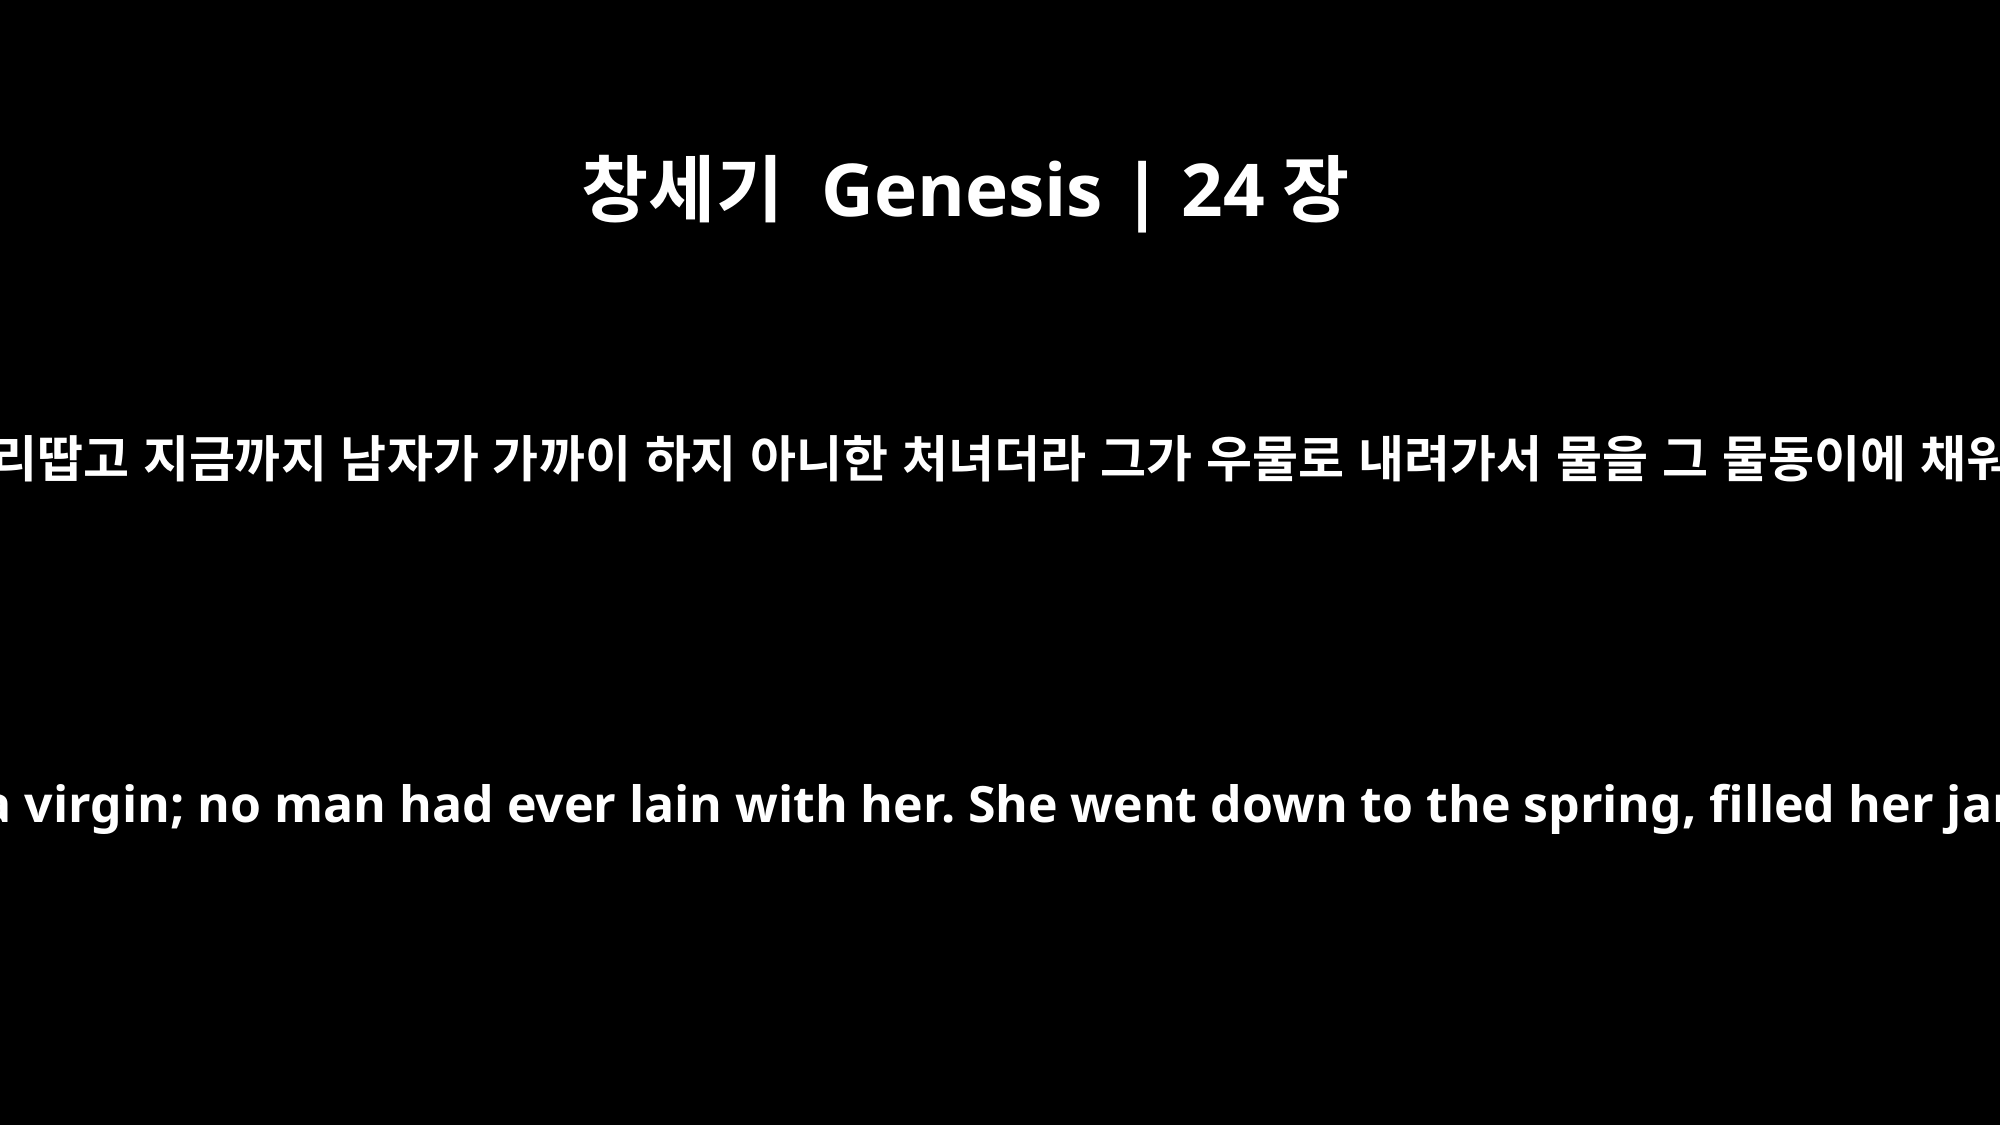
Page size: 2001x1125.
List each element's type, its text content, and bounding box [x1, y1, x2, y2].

text_box The girl was very beautiful, a virgin; no man had ever lain with her. She went down to the spring, filled her jar and came up again. [0, 764, 2000, 840]
text_box 16 그 소녀는 보기에 심히 아리땁고 지금까지 남자가 가까이 하지 아니한 처녀더라 그가 우물로 내려가서 물을 그 물동이에 채워가지고 올라오는지라 [0, 359, 2000, 495]
text_box 창세기 Genesis | 24장 [566, 136, 1365, 239]
